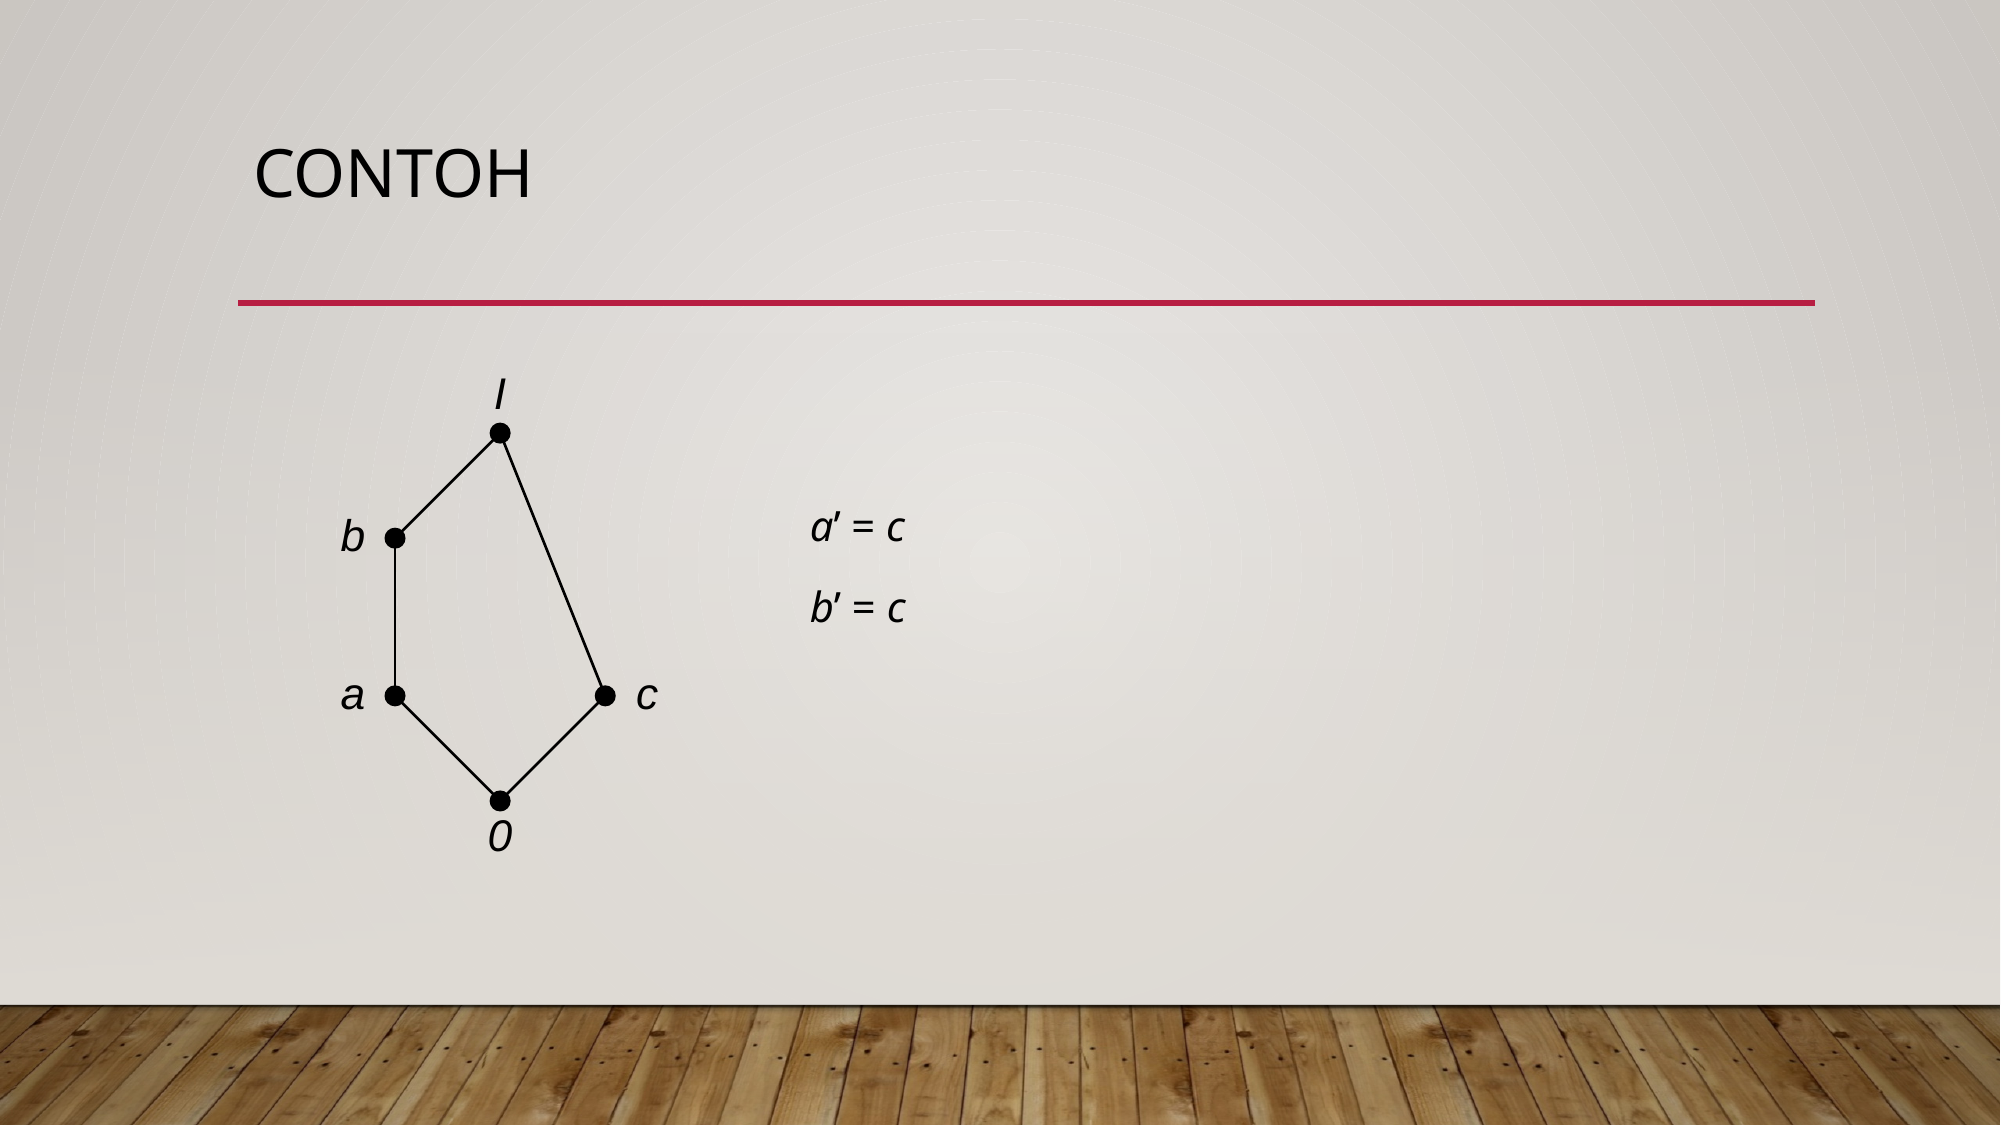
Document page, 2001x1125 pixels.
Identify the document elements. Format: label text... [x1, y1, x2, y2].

picture [0, 1005, 2000, 1125]
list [336, 358, 663, 869]
list a’ = c b’ = c [794, 330, 1814, 897]
title Contoh [238, 131, 1814, 305]
